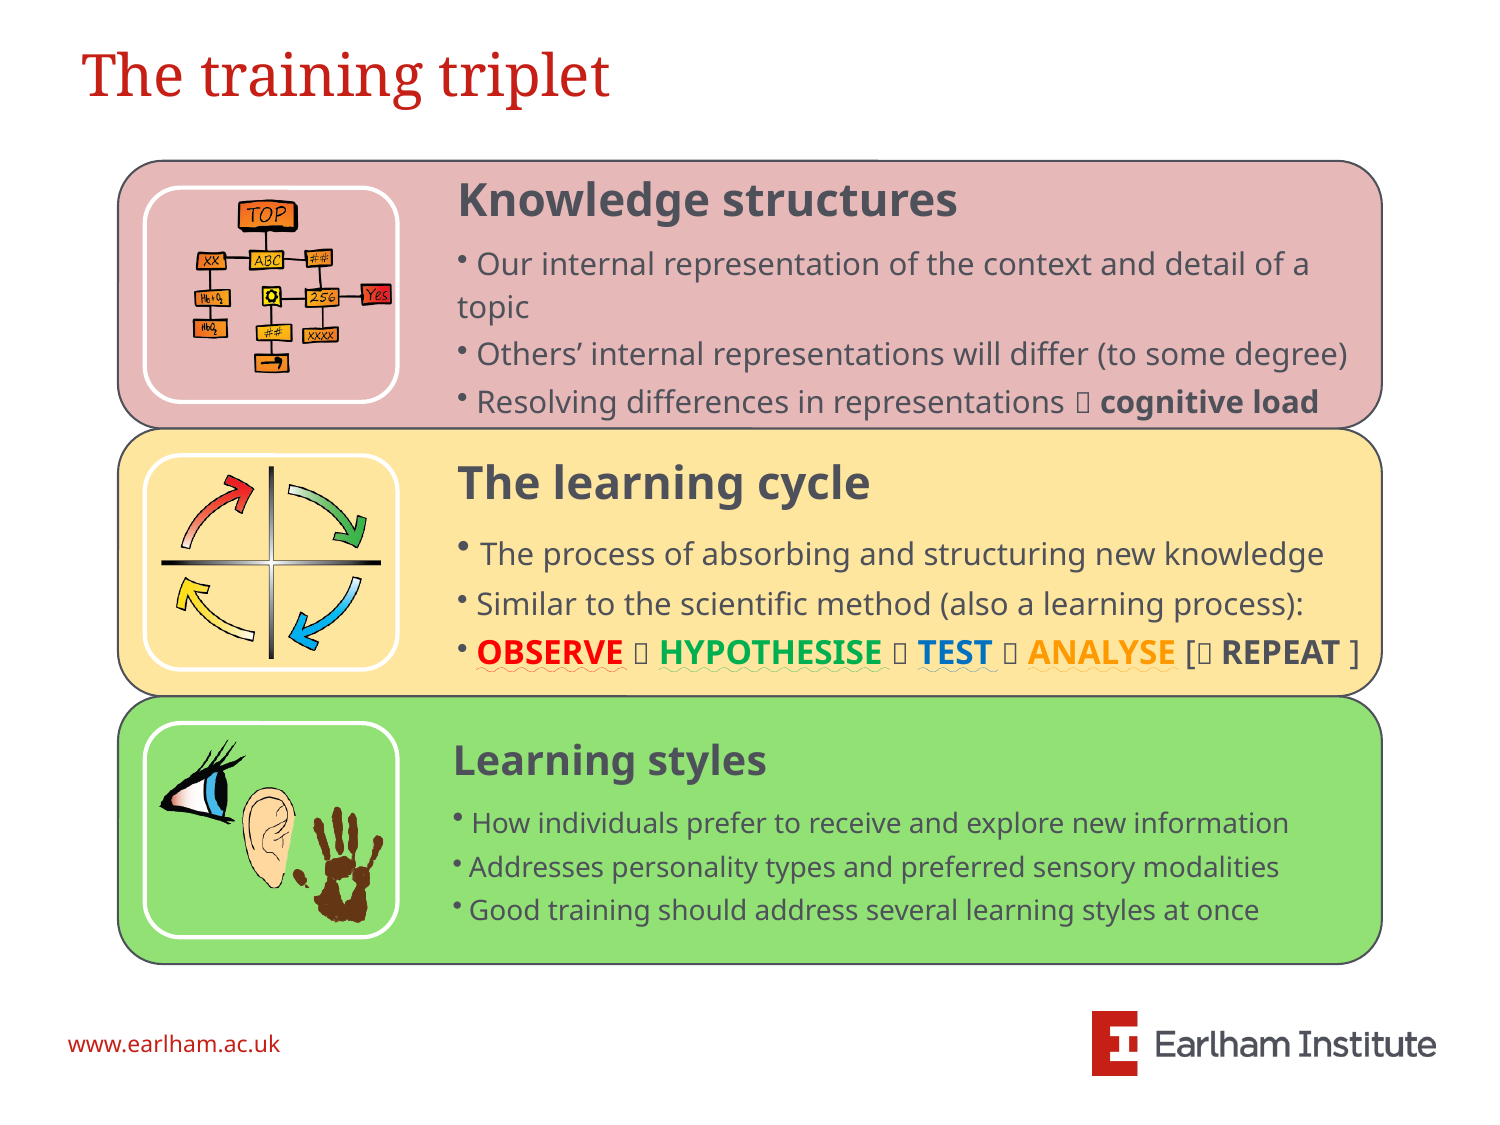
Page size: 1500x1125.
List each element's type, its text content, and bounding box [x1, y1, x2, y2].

picture [1092, 1011, 1436, 1076]
title The training triplet [66, 30, 1437, 138]
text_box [117, 160, 1383, 965]
